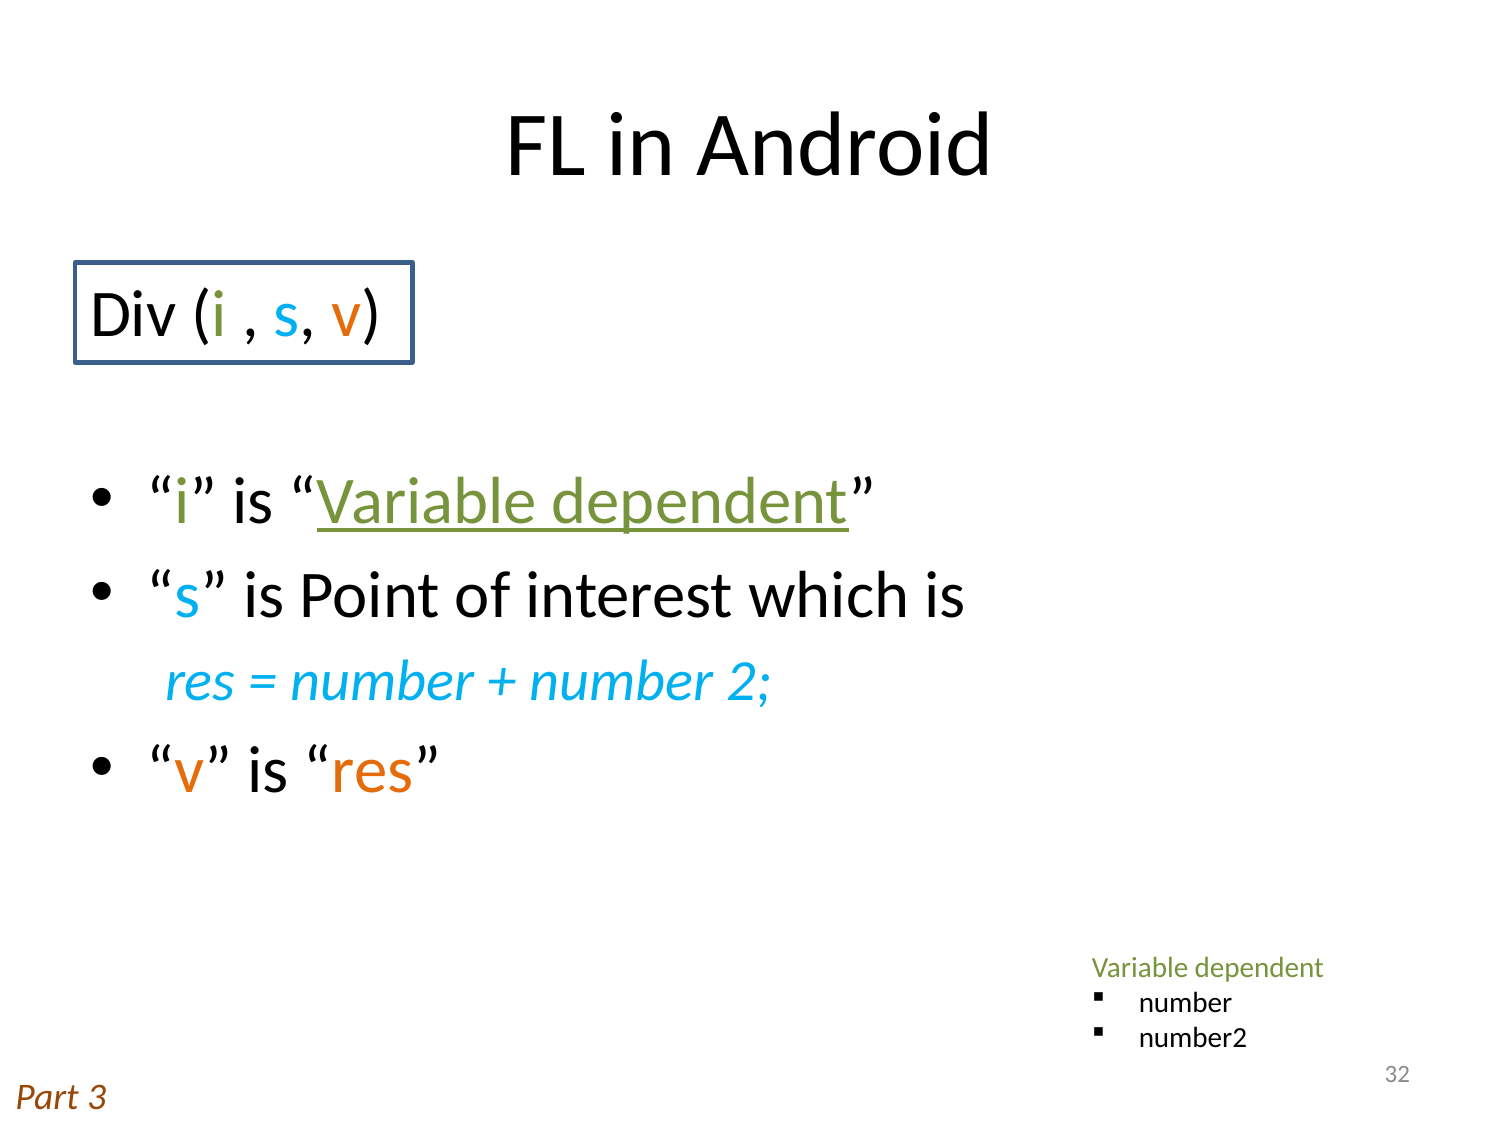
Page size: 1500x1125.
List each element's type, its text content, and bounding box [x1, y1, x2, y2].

text_box Part 3 [0, 1064, 122, 1125]
slide_number 32 [1074, 1042, 1425, 1103]
title FL in Android [75, 45, 1425, 233]
text_box Variable dependent number number2 [1077, 940, 1346, 1061]
text_box [73, 260, 415, 365]
list Div (i , s, v) “i” is “Variable dependent” “s” is Point of interest which is res = number + number 2; “v” is “res” [75, 262, 1425, 1005]
